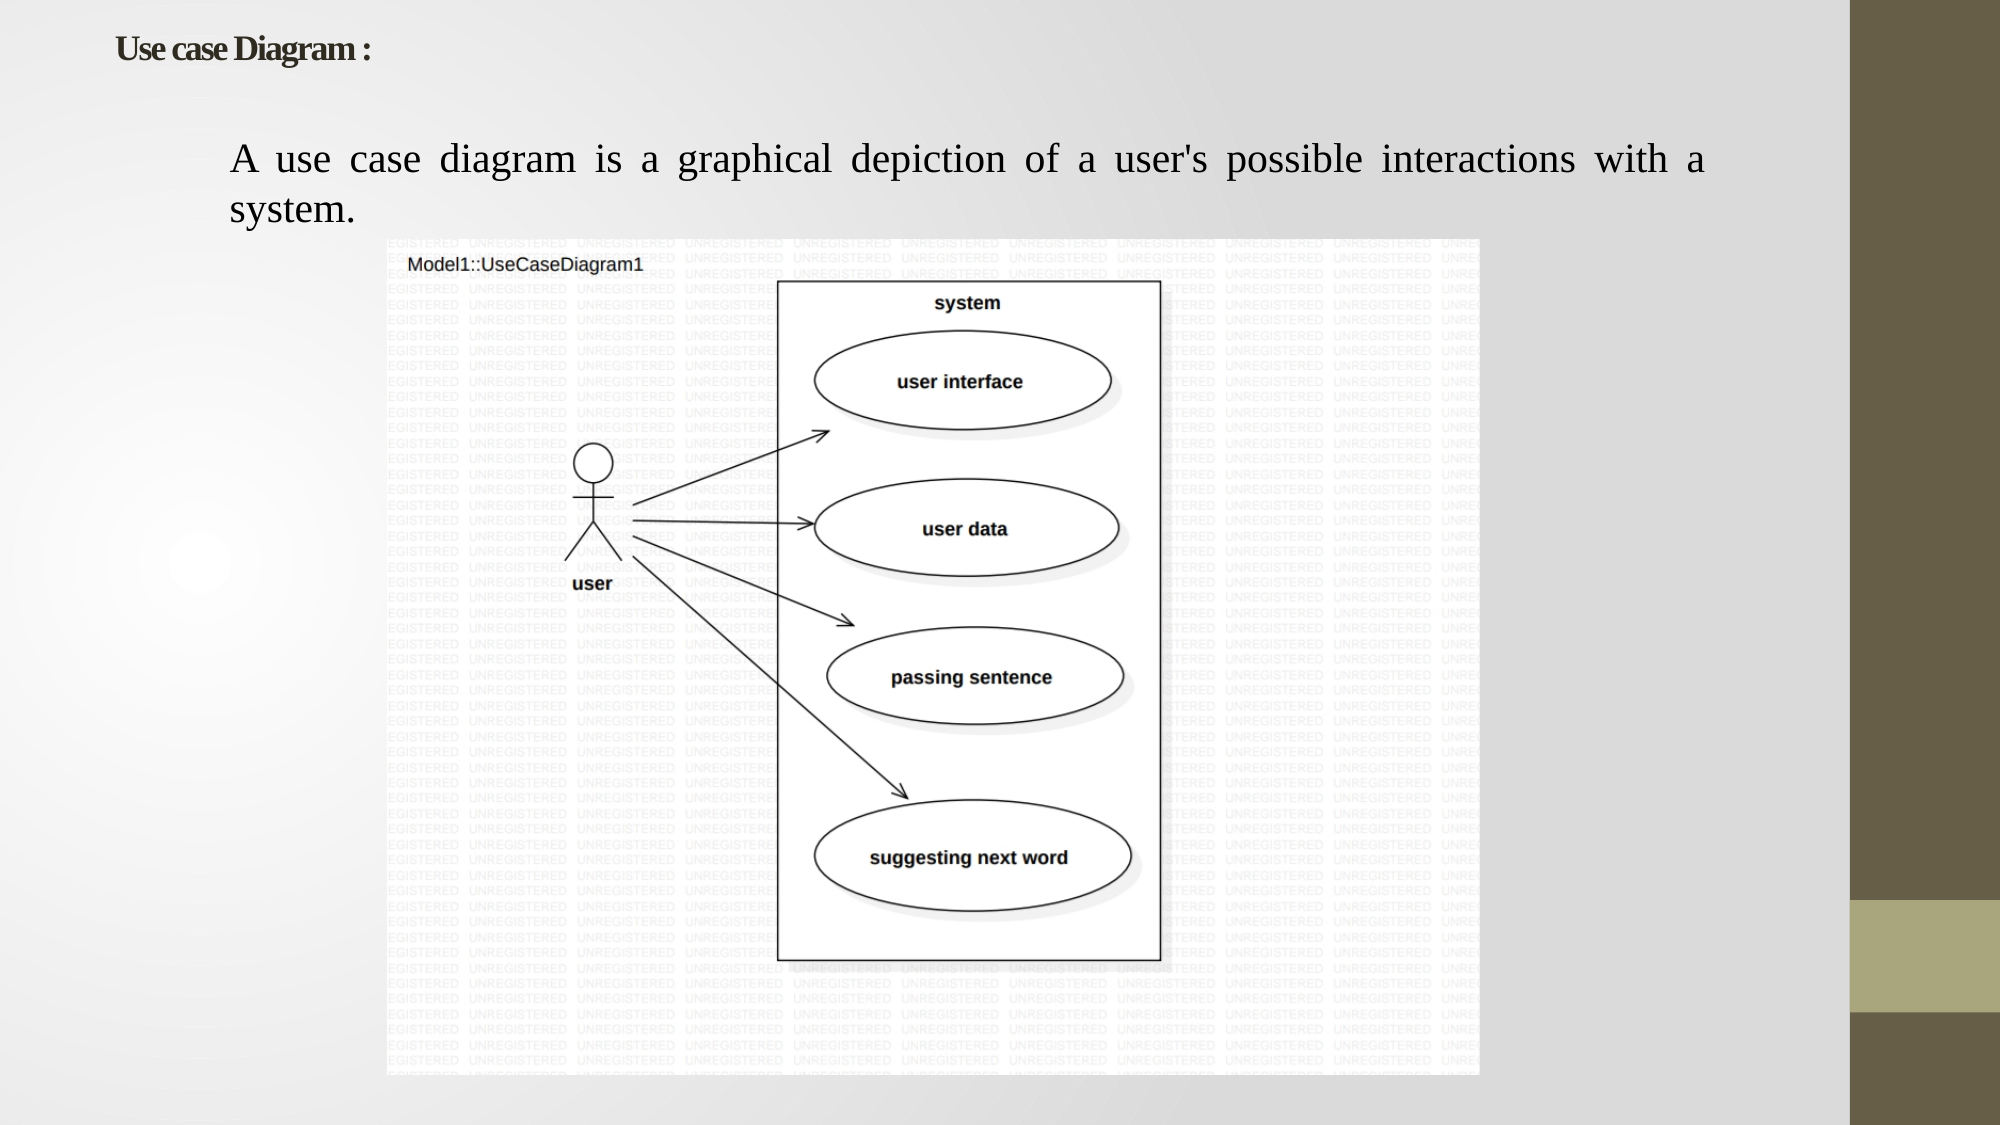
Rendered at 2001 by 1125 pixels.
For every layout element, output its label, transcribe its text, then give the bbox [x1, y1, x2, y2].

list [386, 238, 1481, 1076]
title Use case Diagram : [99, 0, 1767, 161]
text_box A use case diagram is a graphical depiction of a user's possible interactions with a system. [214, 123, 1722, 238]
